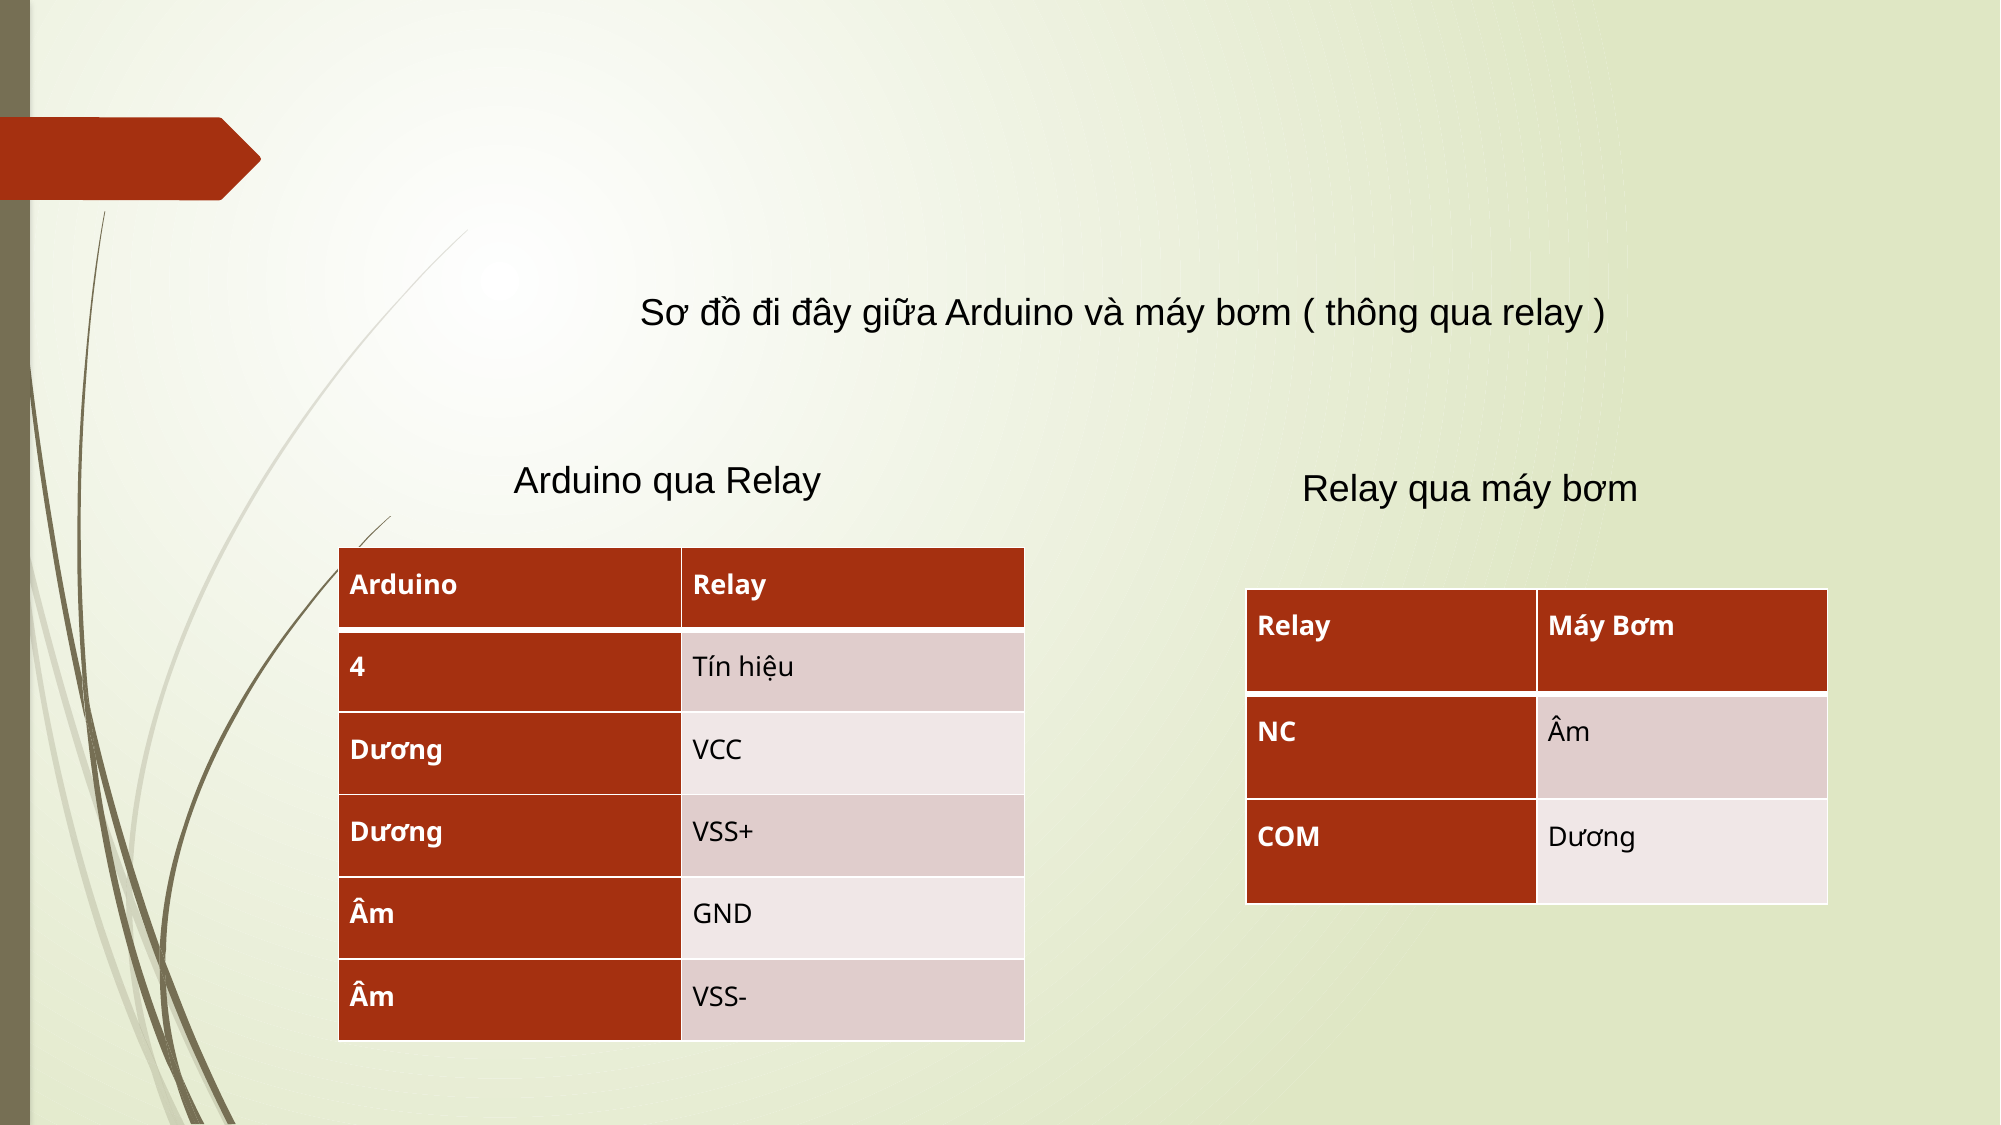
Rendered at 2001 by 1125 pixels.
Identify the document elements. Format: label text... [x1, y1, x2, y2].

table_cell VSS- [682, 960, 1024, 1040]
table_header Arduino [339, 548, 681, 627]
table_cell 4 [339, 633, 681, 711]
table_cell Dương [339, 713, 681, 794]
table_cell Dương [339, 795, 681, 876]
table_cell Dương [1538, 800, 1827, 903]
text_box Relay qua máy bơm [1286, 456, 1654, 517]
table_cell Âm [1538, 697, 1827, 798]
text_box Arduino qua Relay [498, 449, 1211, 509]
table_header Máy Bơm [1538, 590, 1827, 691]
table_header Relay [1247, 590, 1536, 691]
text_box Sơ đồ đi đây giữa Arduino và máy bơm ( thông qua relay ) [625, 280, 1693, 341]
table_header Relay [682, 548, 1024, 627]
table_cell COM [1247, 800, 1536, 903]
table_cell NC [1247, 697, 1536, 798]
table_cell VCC [682, 713, 1024, 794]
table_cell VSS+ [682, 795, 1024, 876]
table_cell Tín hiệu [682, 633, 1024, 711]
table_cell GND [682, 878, 1024, 958]
table_cell Âm [339, 960, 681, 1040]
table_cell Âm [339, 878, 681, 958]
